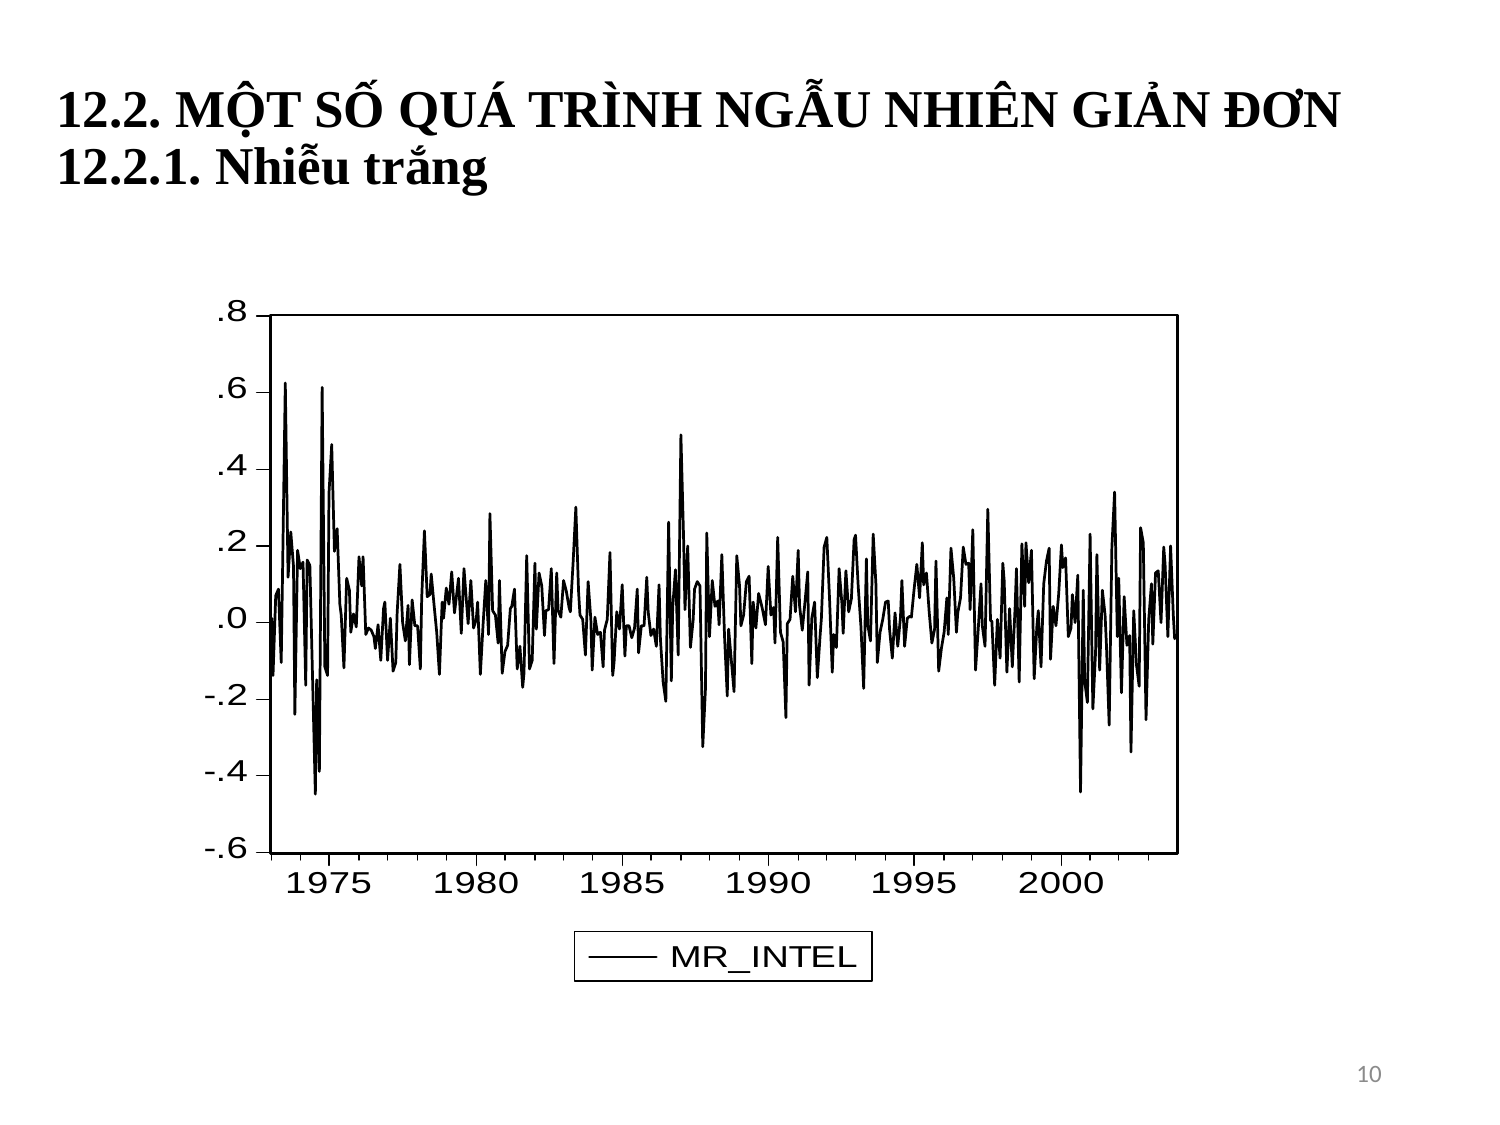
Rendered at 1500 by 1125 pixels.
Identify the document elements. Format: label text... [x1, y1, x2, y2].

slide_number 10 [1059, 1042, 1397, 1103]
title 12.2. MỘT SỐ QUÁ TRÌNH NGẪU NHIÊN GIẢN ĐƠN 12.2.1. Nhiễu trắng [41, 45, 1365, 233]
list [147, 264, 1258, 1014]
